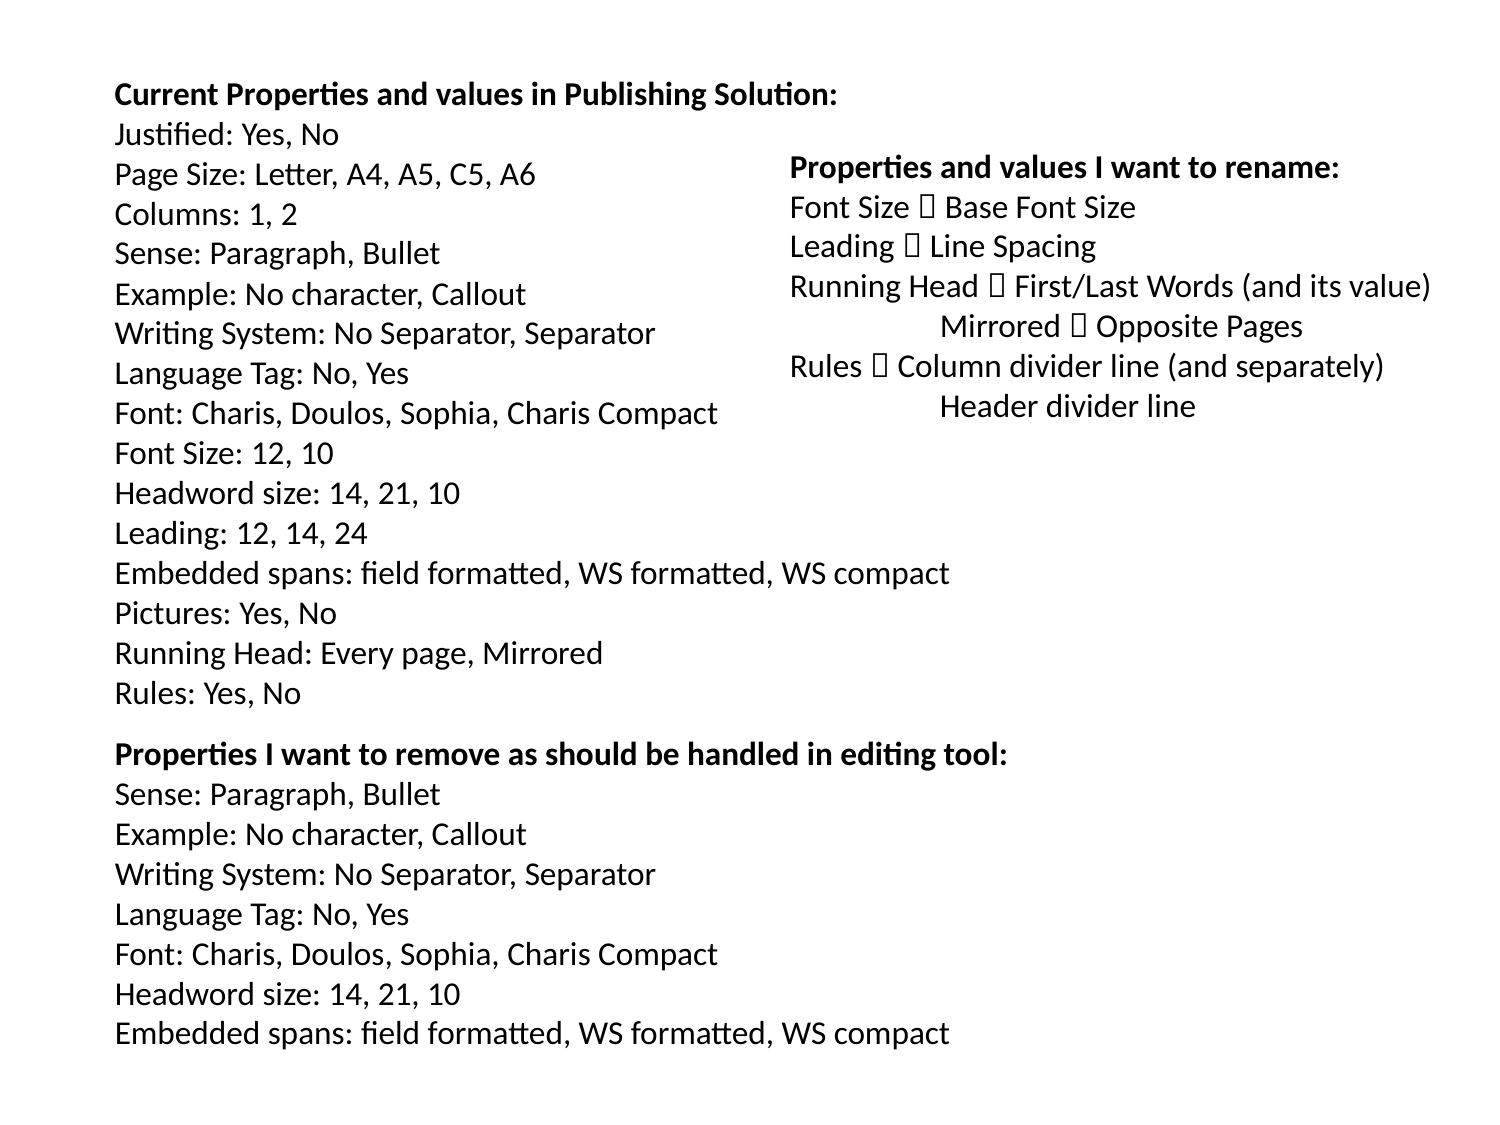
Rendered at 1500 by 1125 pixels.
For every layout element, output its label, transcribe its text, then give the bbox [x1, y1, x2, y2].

text_box Properties I want to remove as should be handled in editing tool: Sense: Paragraph, Bullet Example: No character, Callout Writing System: No Separator, Separator Language Tag: No, Yes Font: Charis, Doulos, Sophia, Charis Compact Headword size: 14, 21, 10 Embedded spans: field formatted, WS formatted, WS compact [99, 724, 1100, 1060]
text_box Properties and values I want to rename: Font Size  Base Font Size Leading  Line Spacing Running Head  First/Last Words (and its value) Mirrored  Opposite Pages Rules  Column divider line (and separately) Header divider line [774, 137, 1500, 432]
text_box Current Properties and values in Publishing Solution: Justified: Yes, No Page Size: Letter, A4, A5, C5, A6 Columns: 1, 2 Sense: Paragraph, Bullet Example: No character, Callout Writing System: No Separator, Separator Language Tag: No, Yes Font: Charis, Doulos, Sophia, Charis Compact Font Size: 12, 10 Headword size: 14, 21, 10 Leading: 12, 14, 24 Embedded spans: field formatted, WS formatted, WS compact Pictures: Yes, No Running Head: Every page, Mirrored Rules: Yes, No [99, 64, 1088, 719]
